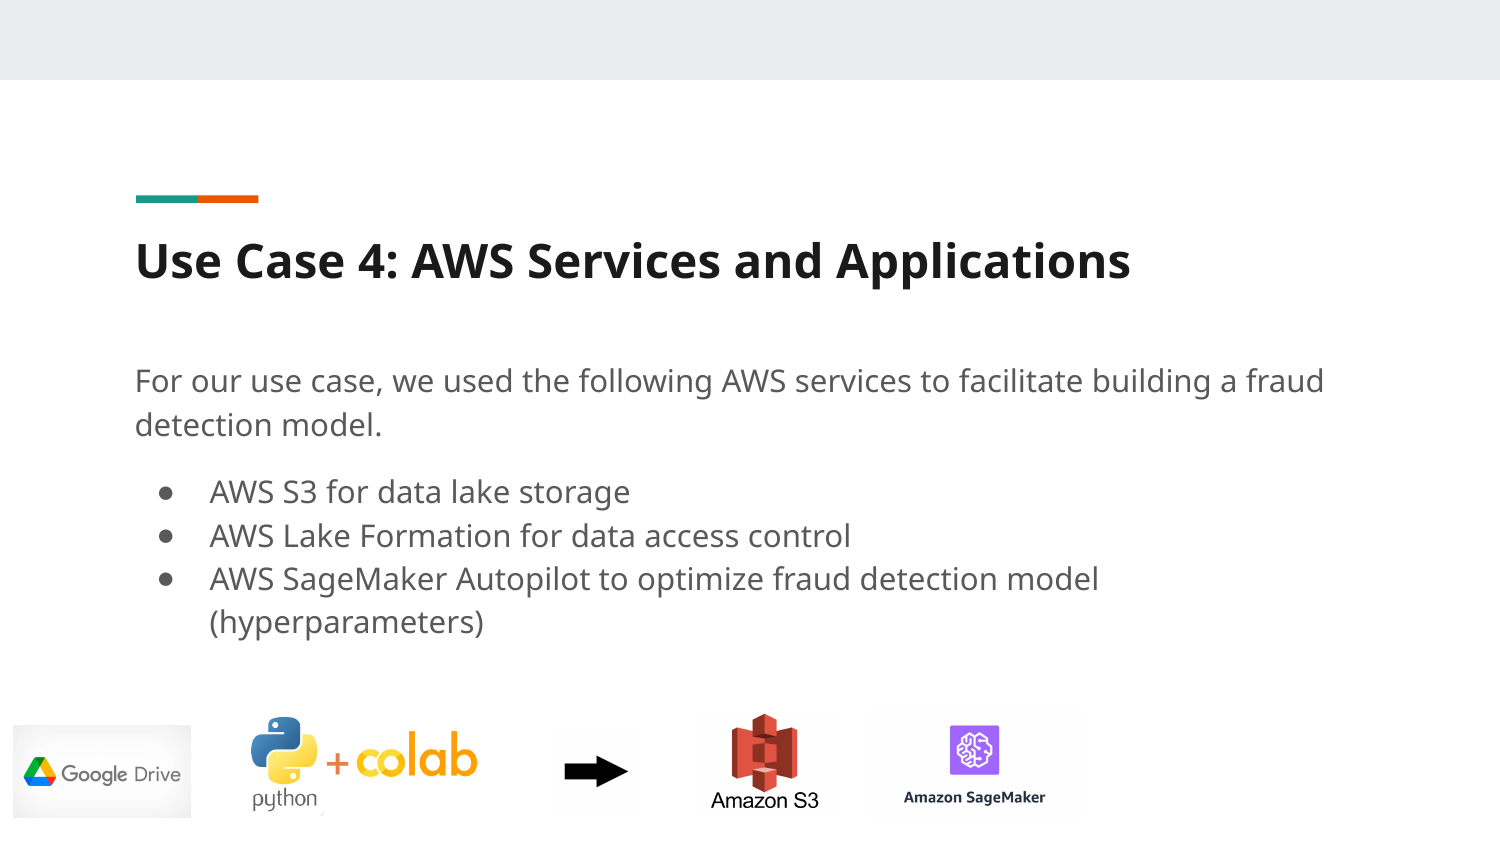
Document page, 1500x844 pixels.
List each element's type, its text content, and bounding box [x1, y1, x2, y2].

picture [552, 727, 642, 816]
list For our use case, we used the following AWS services to facilitate building a fraud detection model. AWS S3 for data lake storage AWS Lake Formation for data access control AWS SageMaker Autopilot to optimize fraud detection model (hyperparameters) [119, 340, 1382, 767]
picture [13, 725, 191, 819]
picture [870, 709, 1082, 819]
picture [694, 711, 834, 816]
picture [246, 711, 480, 816]
title Use Case 4: AWS Services and Applications [119, 215, 1409, 305]
